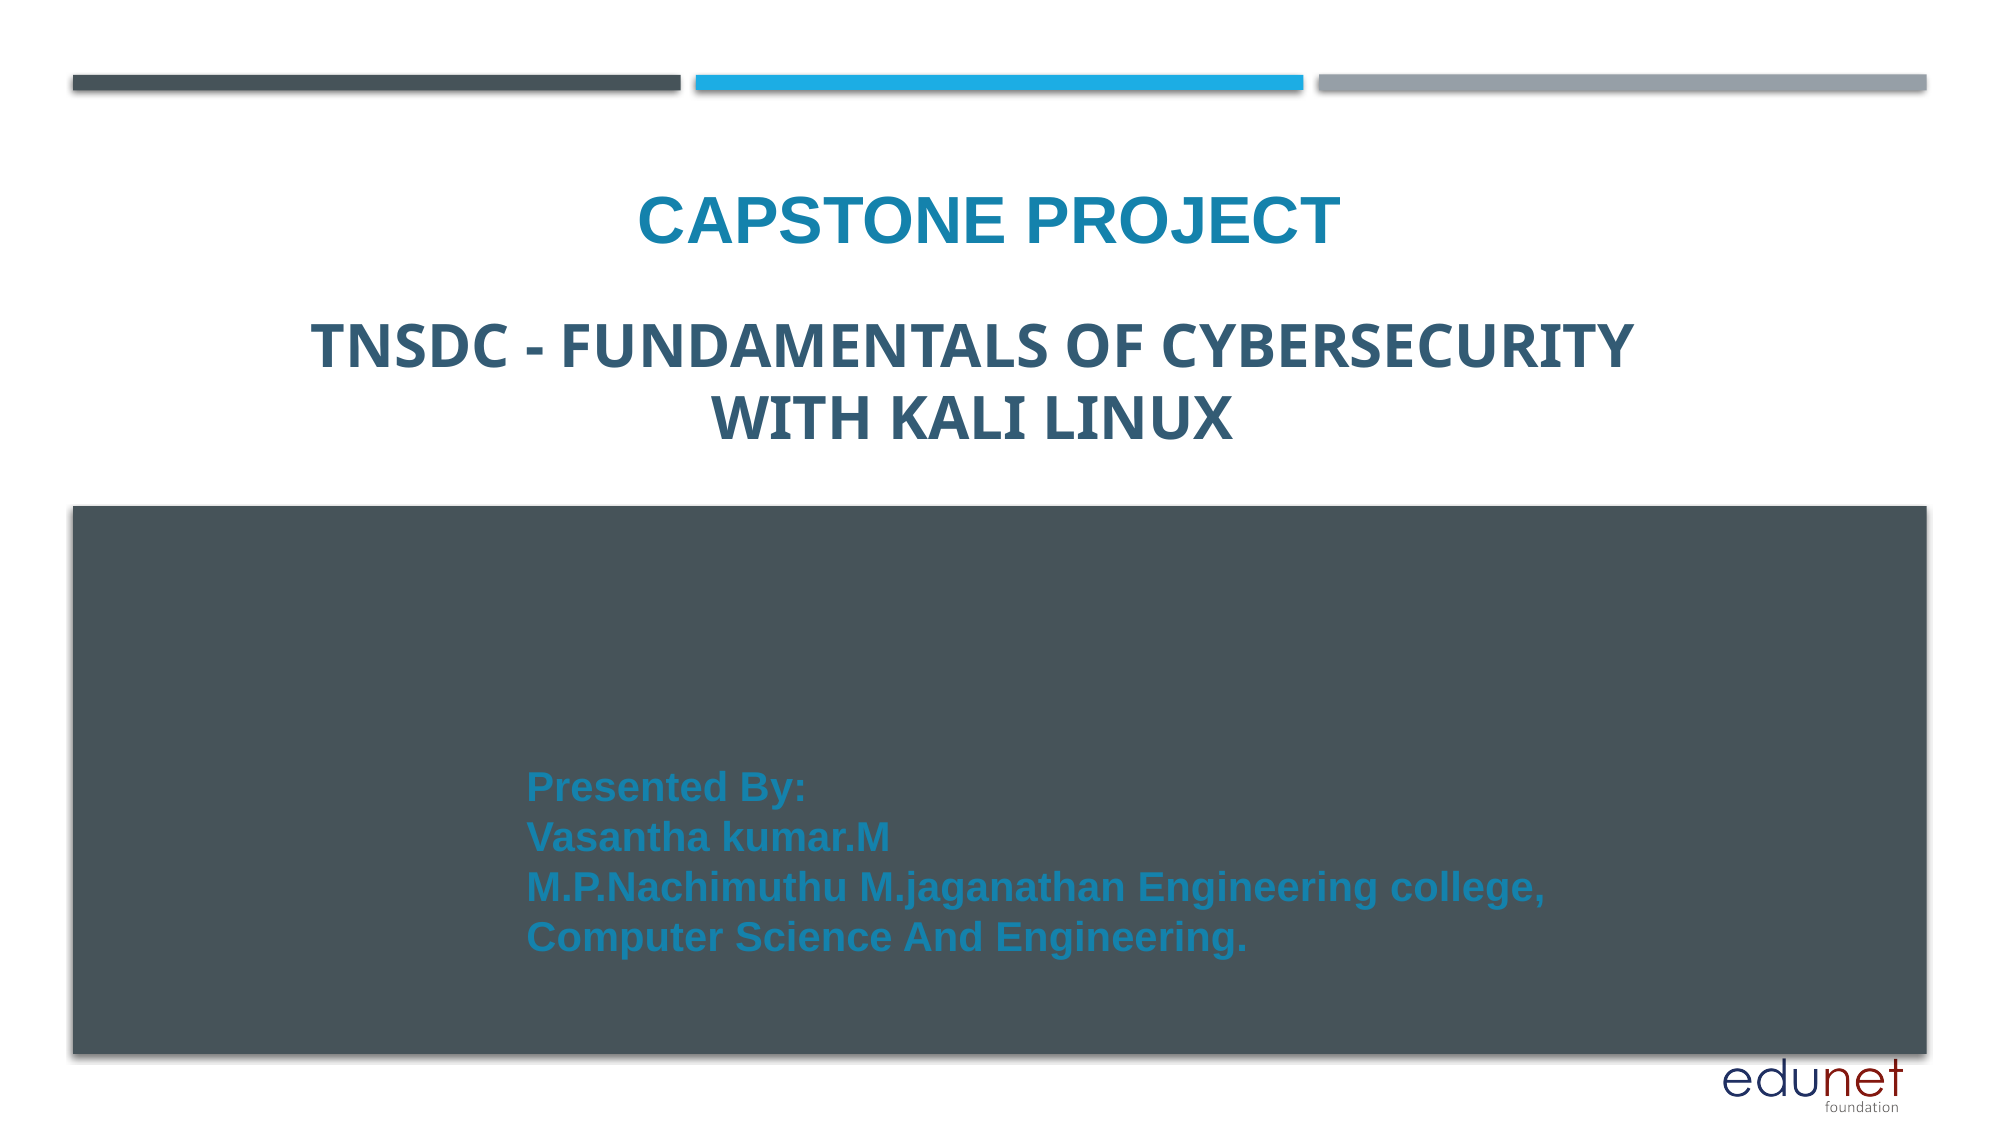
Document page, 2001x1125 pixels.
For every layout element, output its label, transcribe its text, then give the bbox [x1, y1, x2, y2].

title TNSDC - Fundamentals of Cybersecurity with Kali Linux [222, 298, 1723, 460]
text_box CAPSTONE PROJECT [0, 169, 2000, 265]
picture [1719, 1056, 1905, 1116]
text_box Presented By: Vasantha kumar.M M.P.Nachimuthu M.jaganathan Engineering college, Computer Science And Engineering. [511, 752, 1821, 968]
